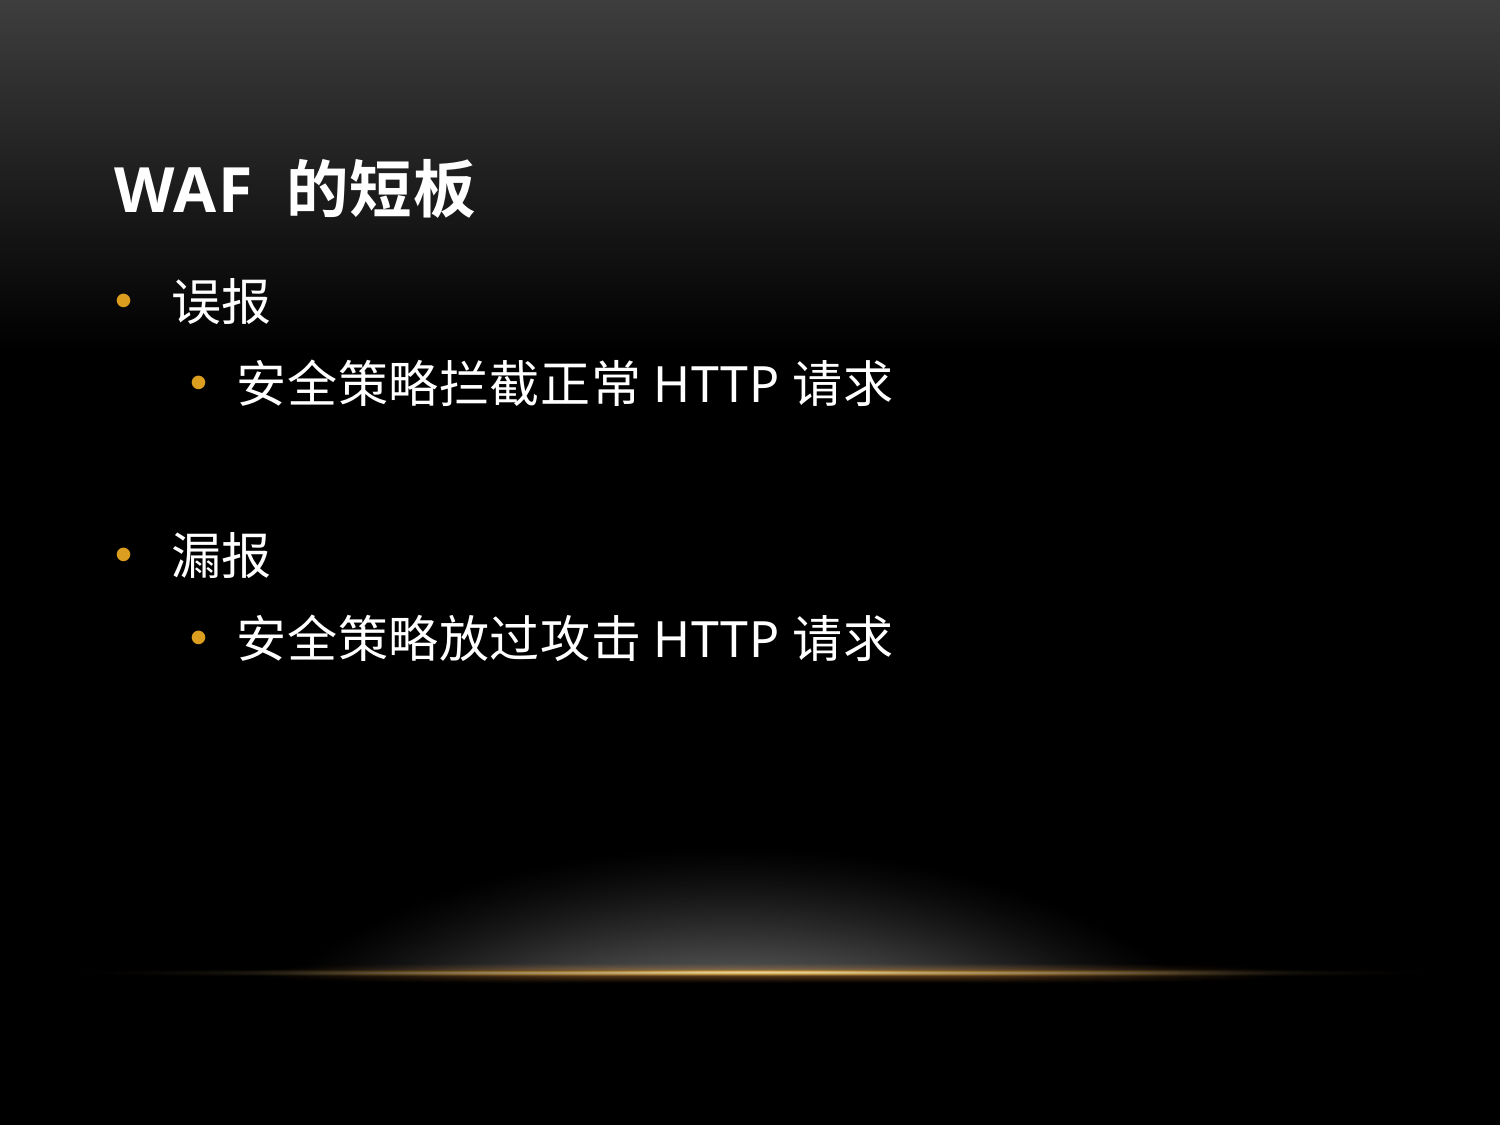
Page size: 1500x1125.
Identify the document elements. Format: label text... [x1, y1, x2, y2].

picture [0, 0, 1500, 1125]
title WAF 的短板 [99, 45, 1400, 233]
list 误报 安全策略拦截正常HTTP请求 漏报 安全策略放过攻击HTTP请求 [99, 262, 1400, 938]
